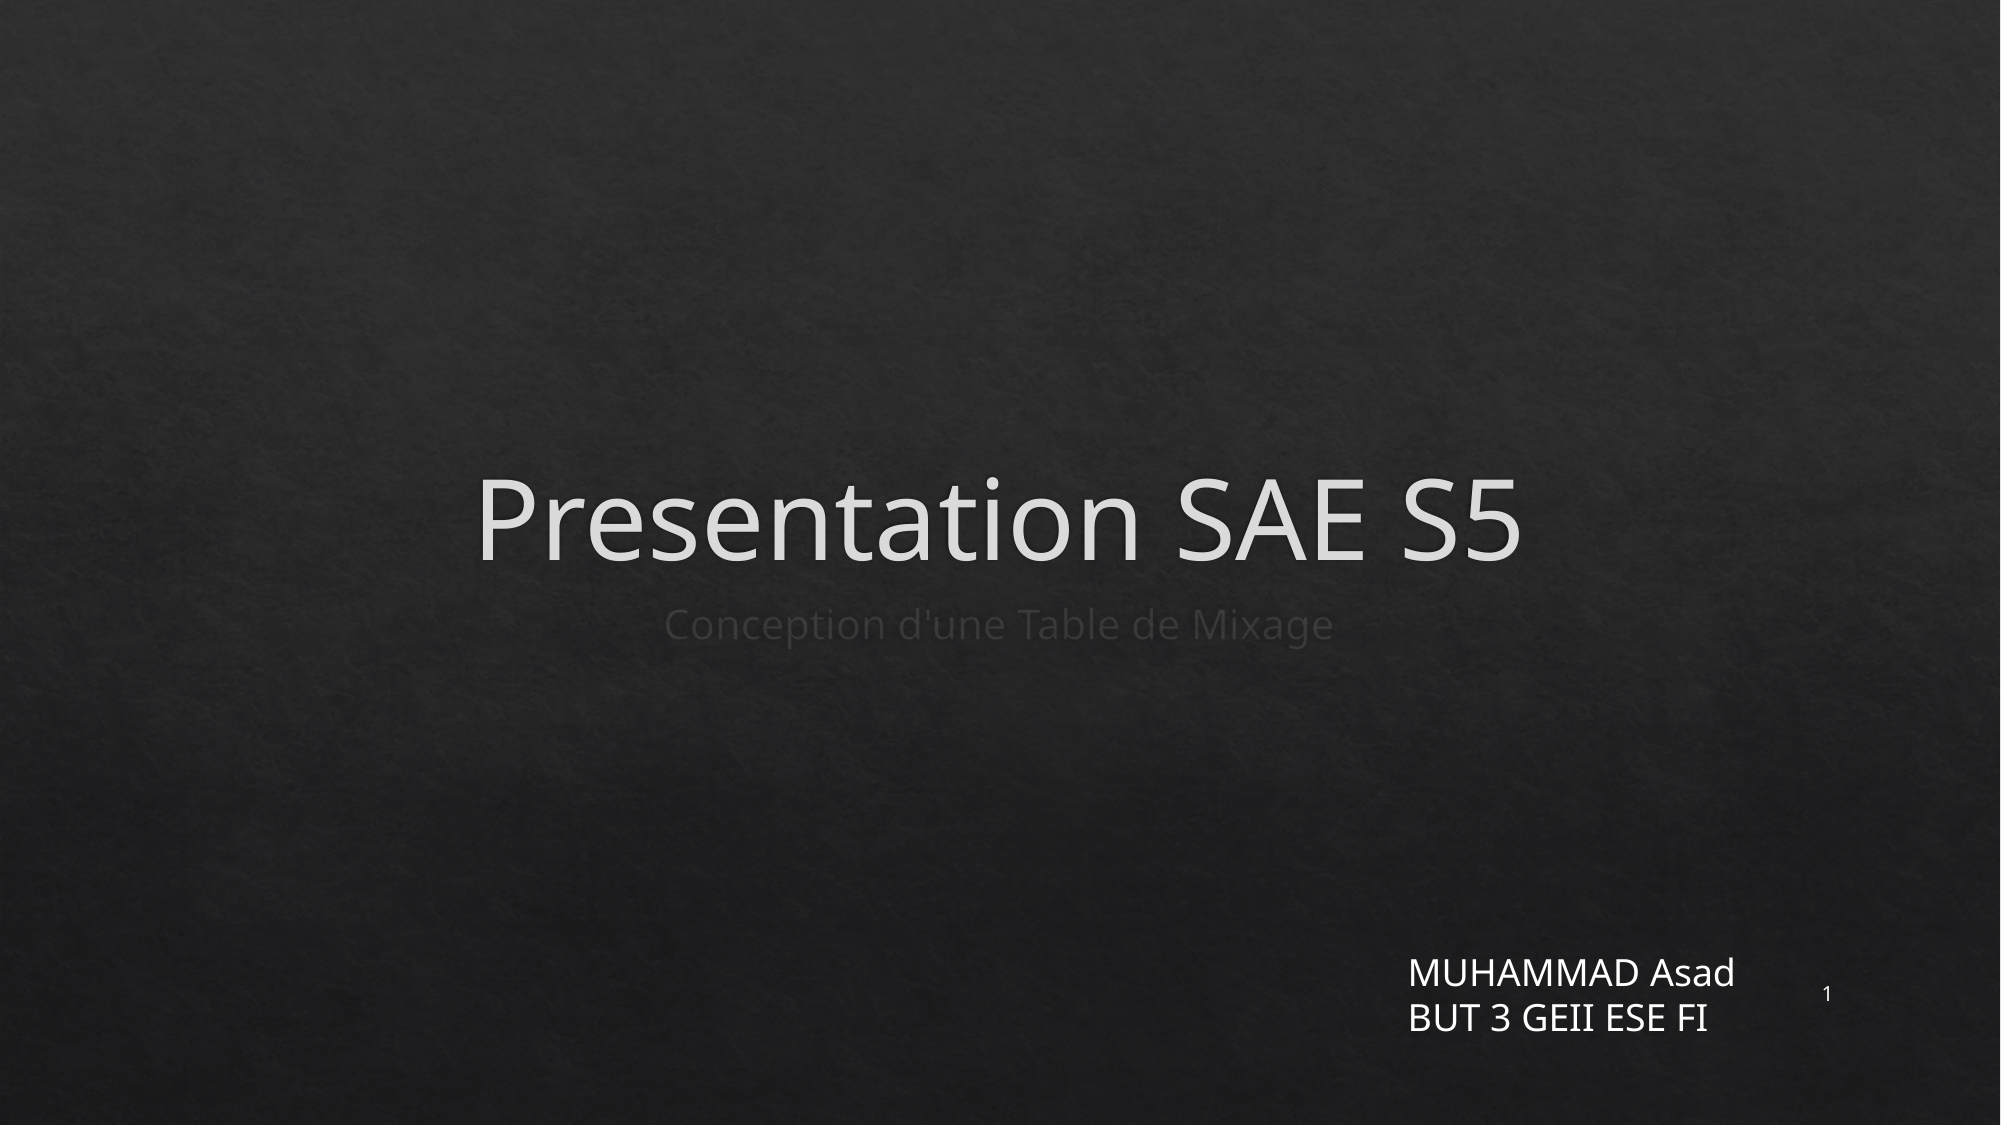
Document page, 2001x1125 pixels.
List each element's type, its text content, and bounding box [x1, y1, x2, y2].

slide_number 1 [1761, 965, 1849, 1025]
text_box MUHAMMAD Asad BUT 3 GEII ESE FI [1392, 941, 1761, 1047]
subtitle Conception d'une Table de Mixage [224, 590, 1774, 763]
title Presentation SAE S5 [224, 290, 1774, 587]
